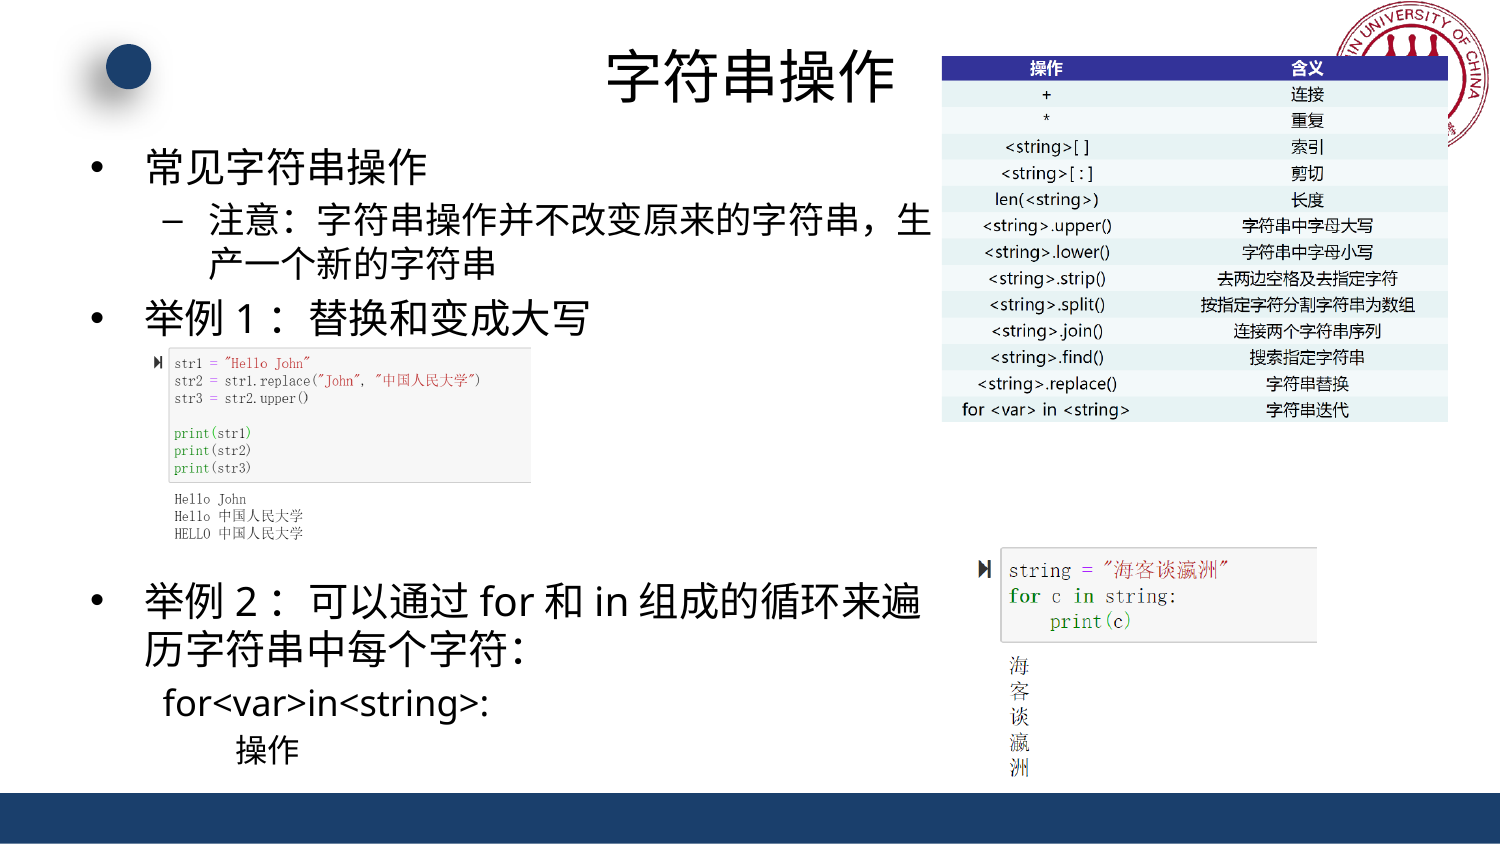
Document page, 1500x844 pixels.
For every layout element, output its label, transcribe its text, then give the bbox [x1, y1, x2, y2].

picture [967, 537, 1318, 788]
title 字符串操作 [75, 33, 1425, 116]
picture [941, 0, 1500, 422]
list 常见字符串操作 注意：字符串操作并不改变原来的字符串，生产一个新的字符串 举例1：替换和变成大写 举例2：可以通过for和in组成的循环来遍历字符串中每个字符： for<var>in<string>: 操作 [75, 134, 968, 781]
picture [149, 341, 532, 551]
